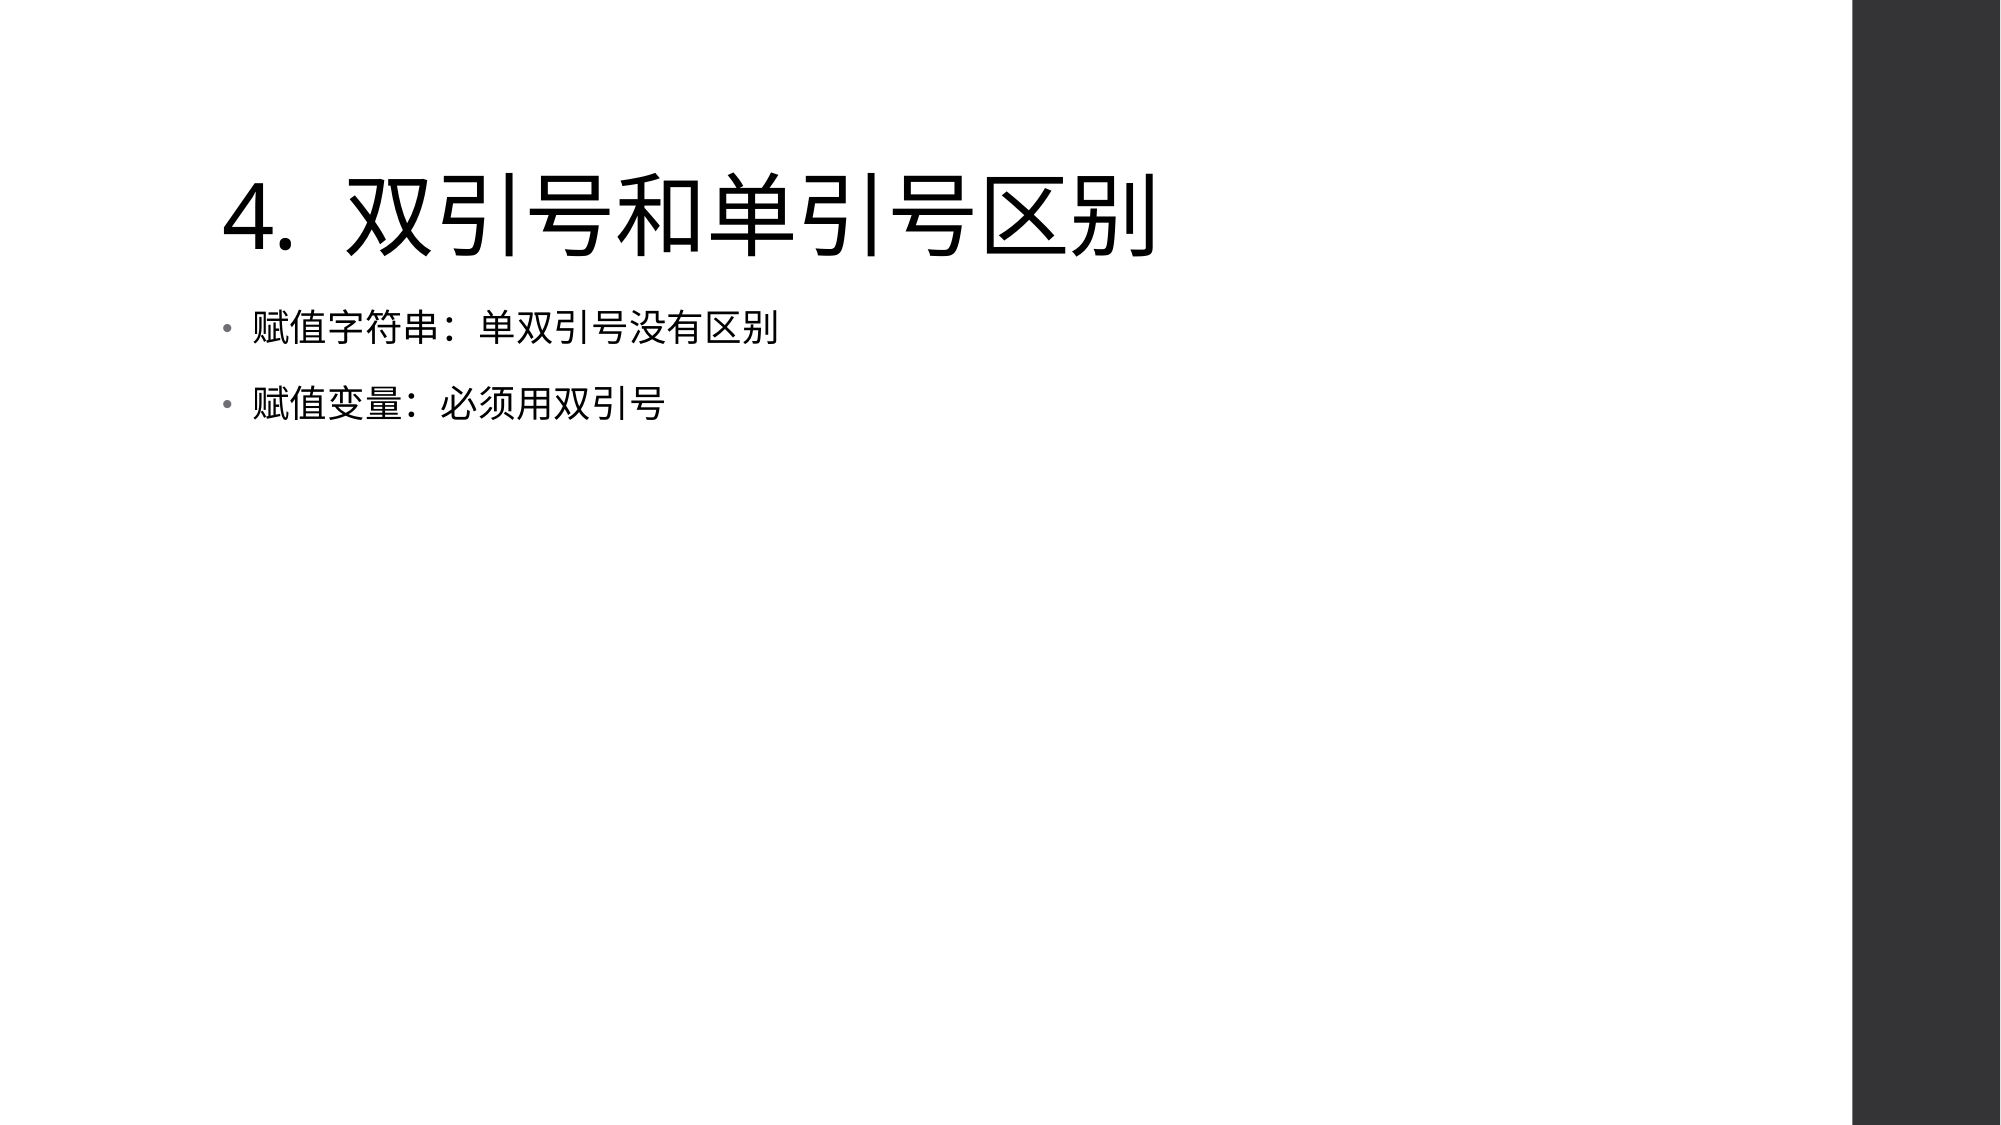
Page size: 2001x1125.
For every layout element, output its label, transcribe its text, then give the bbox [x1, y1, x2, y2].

title 4. 双引号和单引号区别 [206, 60, 1797, 278]
list 赋值字符串：单双引号没有区别 赋值变量：必须用双引号 [206, 299, 1617, 1014]
